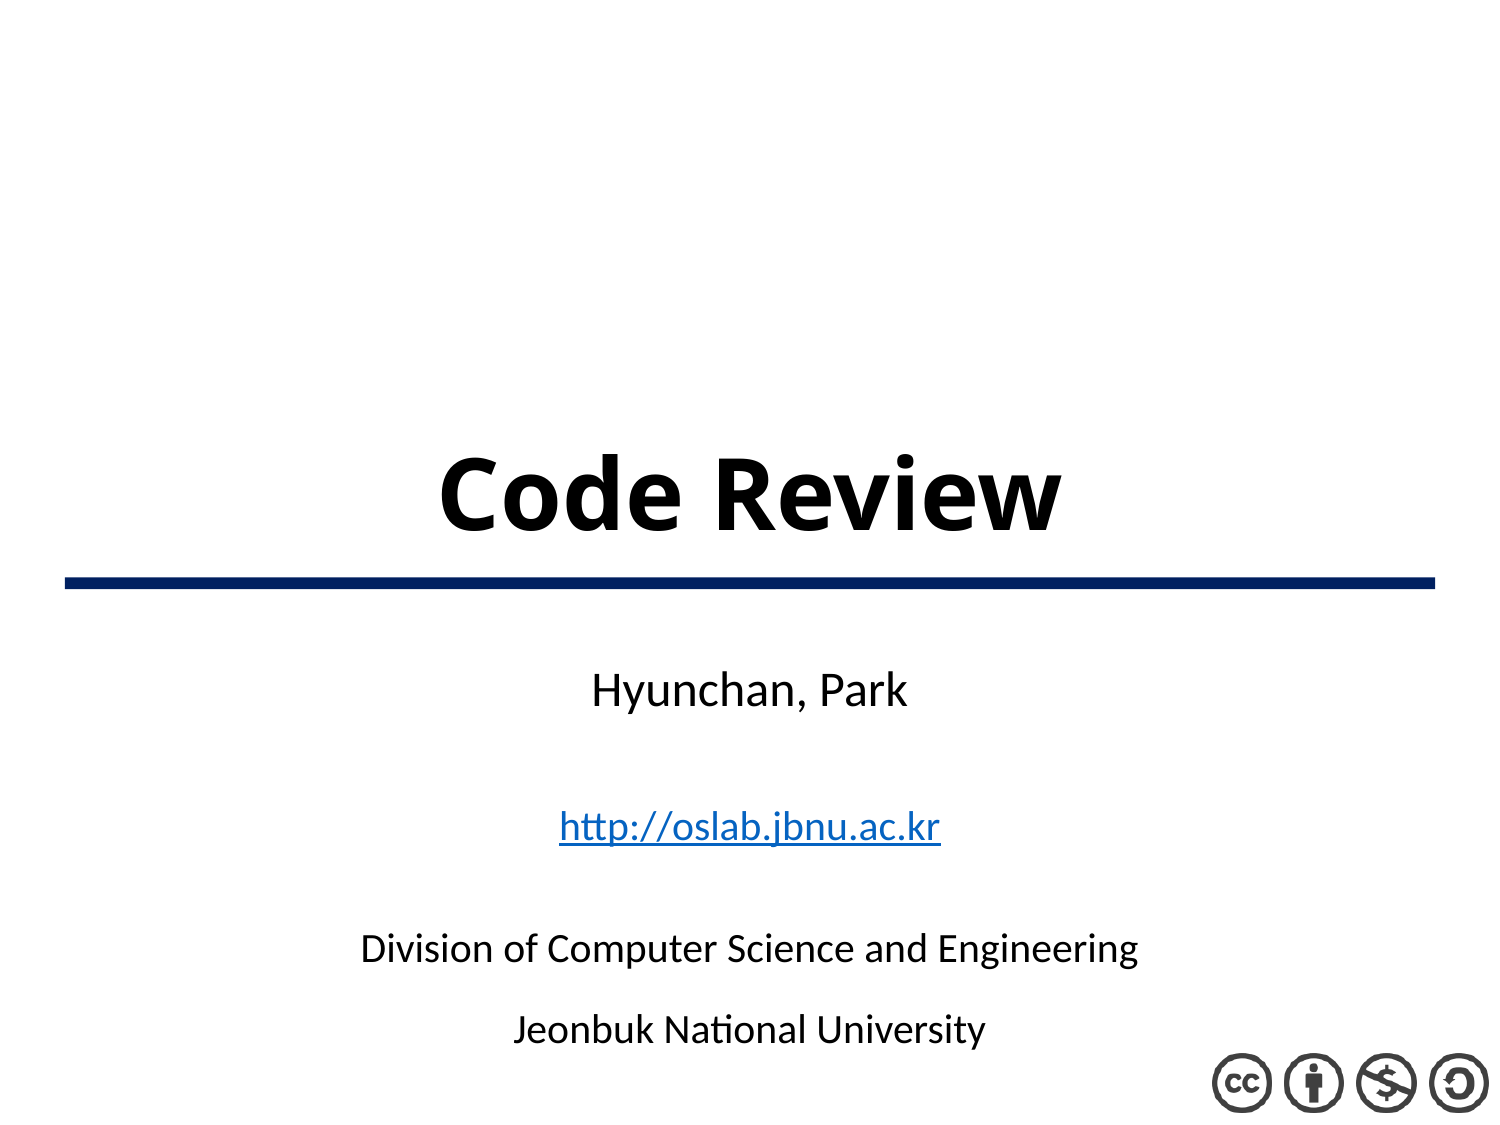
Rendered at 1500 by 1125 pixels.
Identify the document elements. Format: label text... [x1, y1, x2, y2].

picture [1196, 1042, 1500, 1125]
subtitle Hyunchan, Park http://oslab.jbnu.ac.kr Division of Computer Science and Engineering Jeonbuk National University [187, 637, 1313, 1043]
title Code Review [112, 333, 1388, 560]
